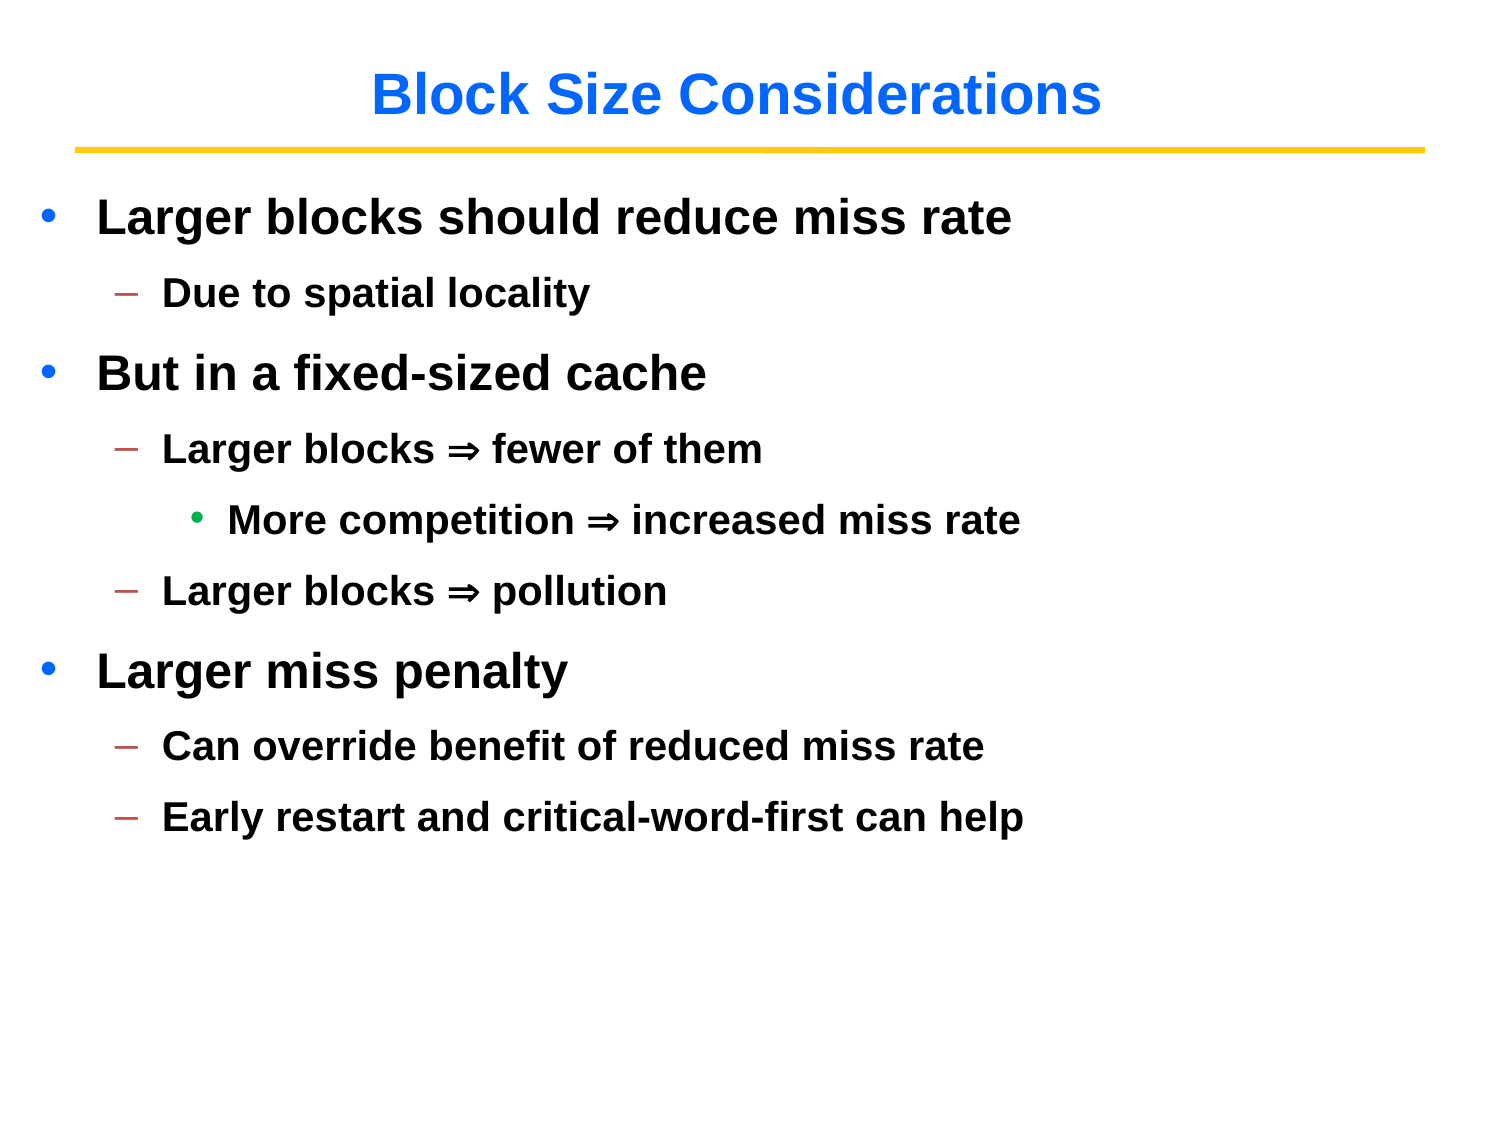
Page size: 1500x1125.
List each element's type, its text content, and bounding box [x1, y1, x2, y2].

list Larger blocks should reduce miss rate Due to spatial locality But in a fixed-sized cache Larger blocks  fewer of them More competition  increased miss rate Larger blocks  pollution Larger miss penalty Can override benefit of reduced miss rate Early restart and critical-word-first can help [24, 162, 1463, 1050]
title Block Size Considerations [24, 45, 1450, 138]
